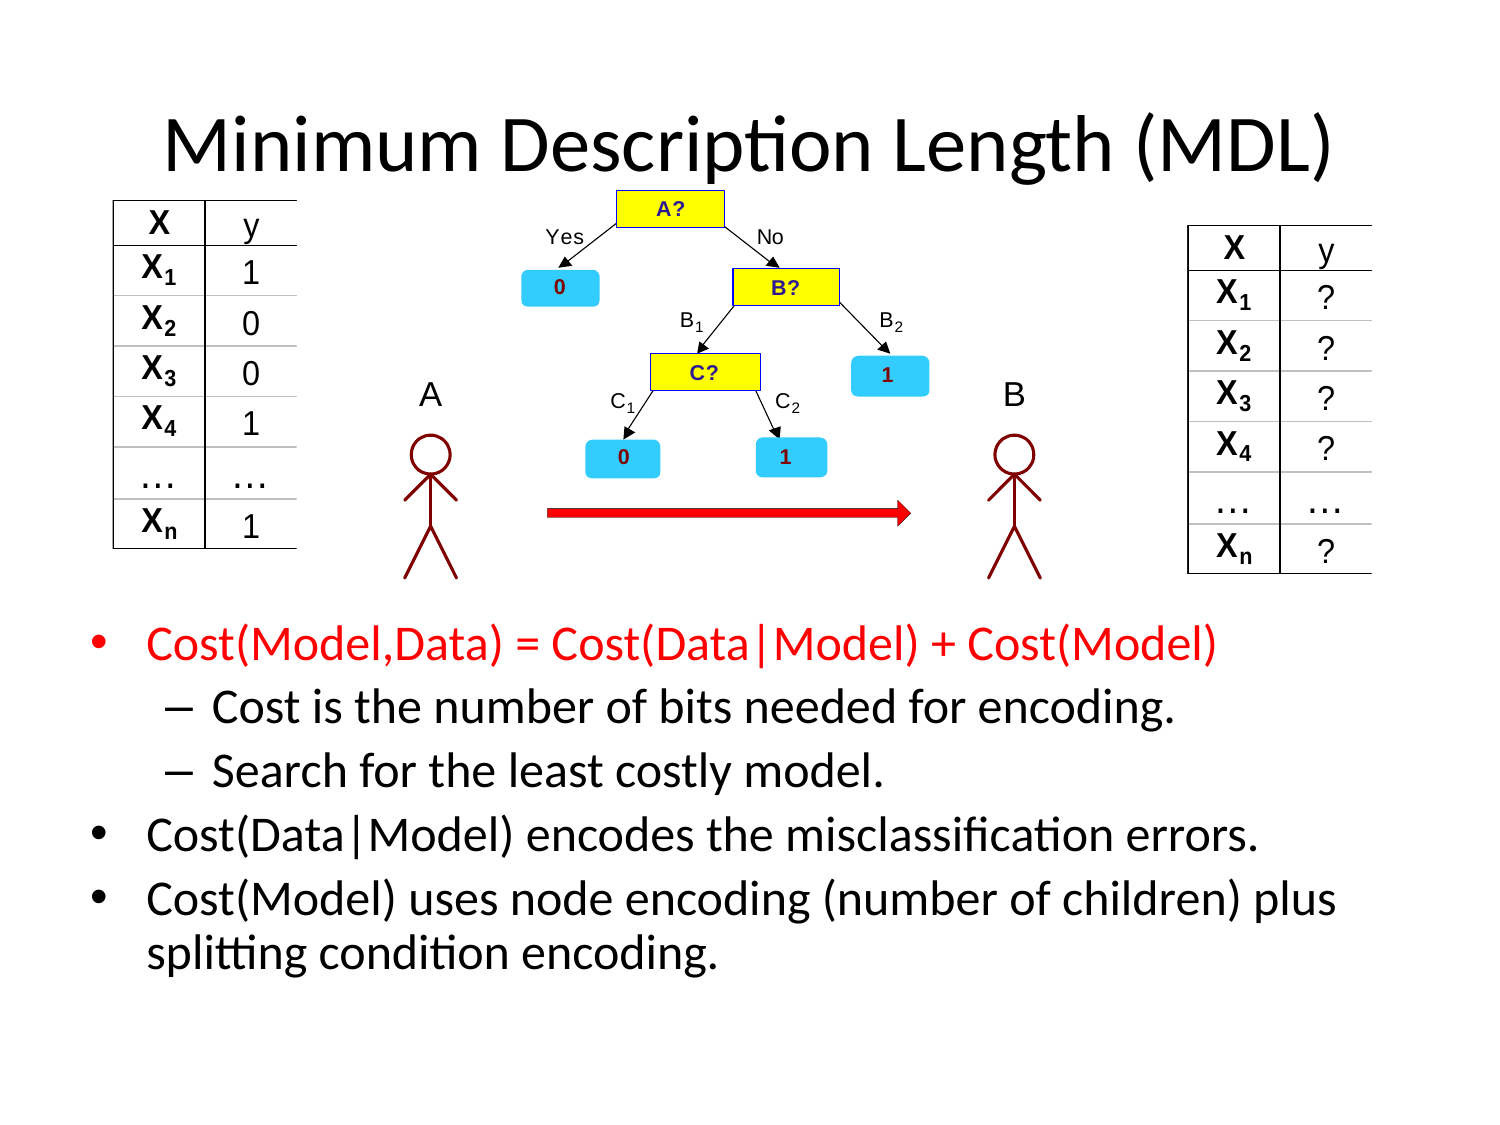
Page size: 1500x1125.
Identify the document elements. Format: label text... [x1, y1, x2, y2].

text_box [112, 199, 299, 551]
title Minimum Description Length (MDL) [75, 45, 1425, 233]
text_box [1187, 224, 1374, 576]
list Cost(Model,Data) = Cost(Data|Model) + Cost(Model) Cost is the number of bits needed for encoding. Search for the least costly model. Cost(Data|Model) encodes the misclassification errors. Cost(Model) uses node encoding (number of children) plus splitting condition encoding. [75, 609, 1425, 1025]
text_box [362, 187, 1084, 583]
